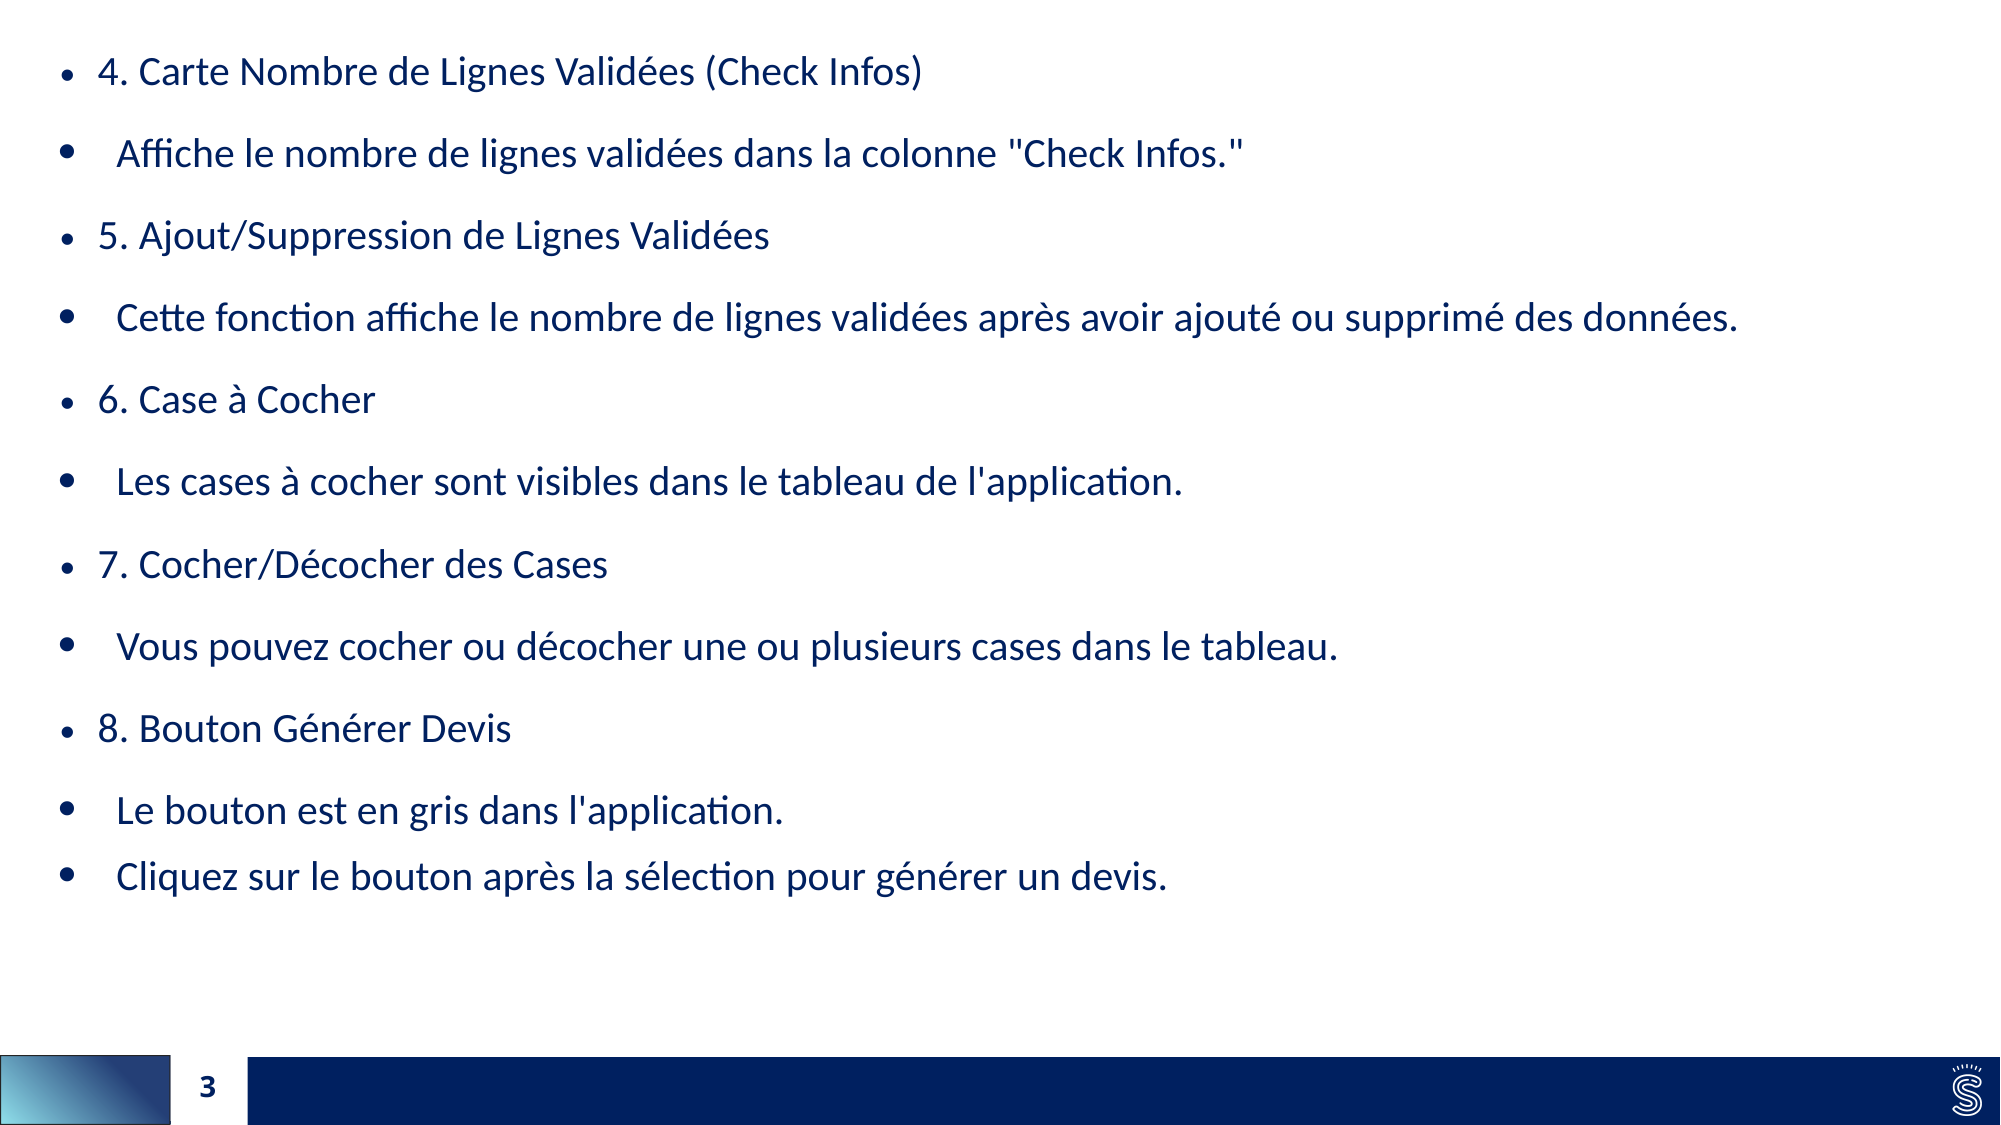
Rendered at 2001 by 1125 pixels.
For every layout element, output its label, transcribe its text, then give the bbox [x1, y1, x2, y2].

text_box 3 [169, 1054, 247, 1122]
list 4. Carte Nombre de Lignes Validées (Check Infos) Affiche le nombre de lignes validées dans la colonne "Check Infos." 5. Ajout/Suppression de Lignes Validées Cette fonction affiche le nombre de lignes validées après avoir ajouté ou supprimé des données. 6. Case à Cocher Les cases à cocher sont visibles dans le tableau de l'application. 7. Cocher/Décocher des Cases Vous pouvez cocher ou décocher une ou plusieurs cases dans le tableau. 8. Bouton Générer Devis Le bouton est en gris dans l'application. Cliquez sur le bouton après la sélection pour générer un devis. [45, 43, 1927, 1013]
